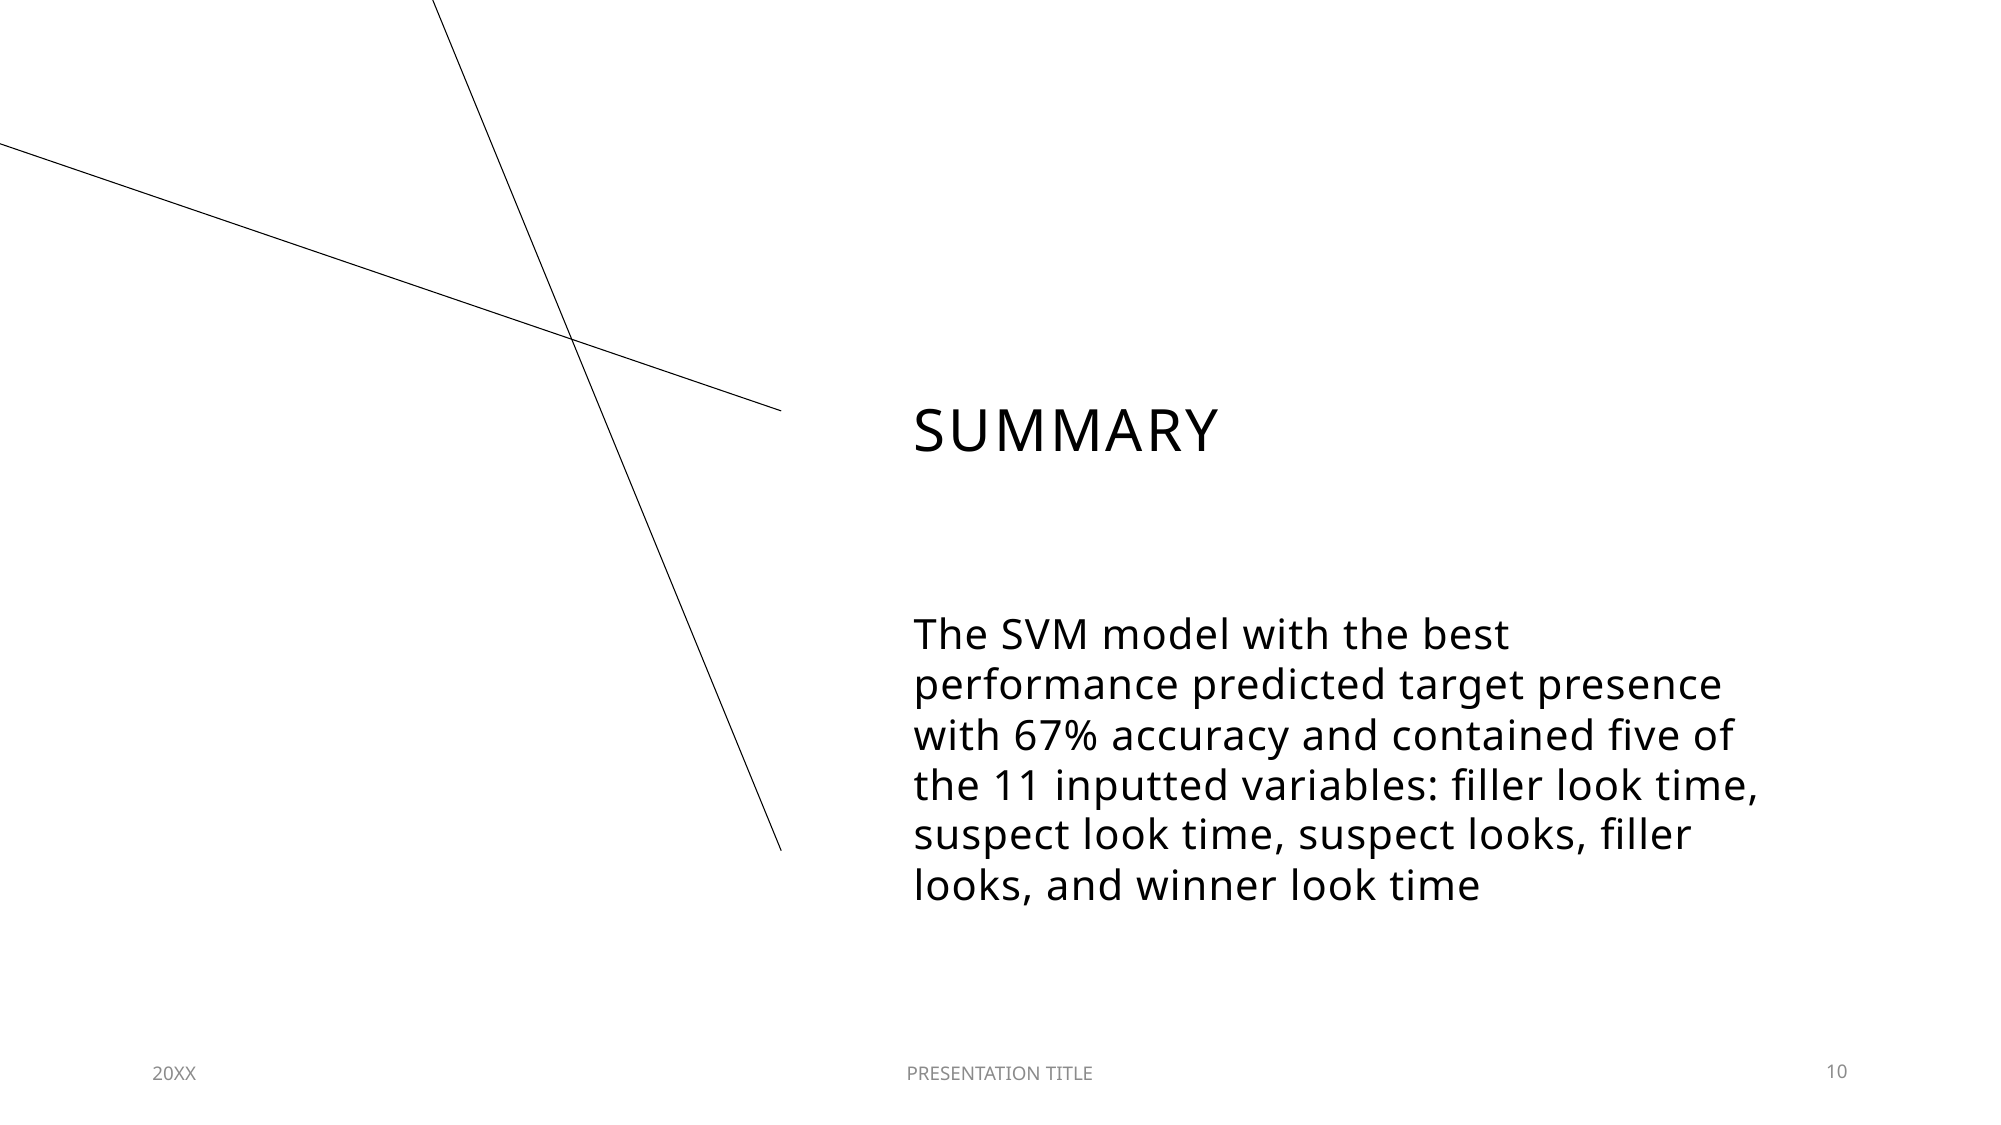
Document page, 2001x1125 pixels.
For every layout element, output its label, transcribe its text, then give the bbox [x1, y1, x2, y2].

title SUMMARY [898, 274, 1737, 472]
footer PRESENTATION TITLE [662, 1042, 1338, 1103]
slide_number 10 [1412, 1042, 1863, 1103]
slide_number 20XX [137, 1042, 588, 1103]
list The SVM model with the best performance predicted target presence with 67% accuracy and contained five of the 11 inputted variables: filler look time, suspect look time, suspect looks, filler looks, and winner look time​ [898, 600, 1796, 959]
